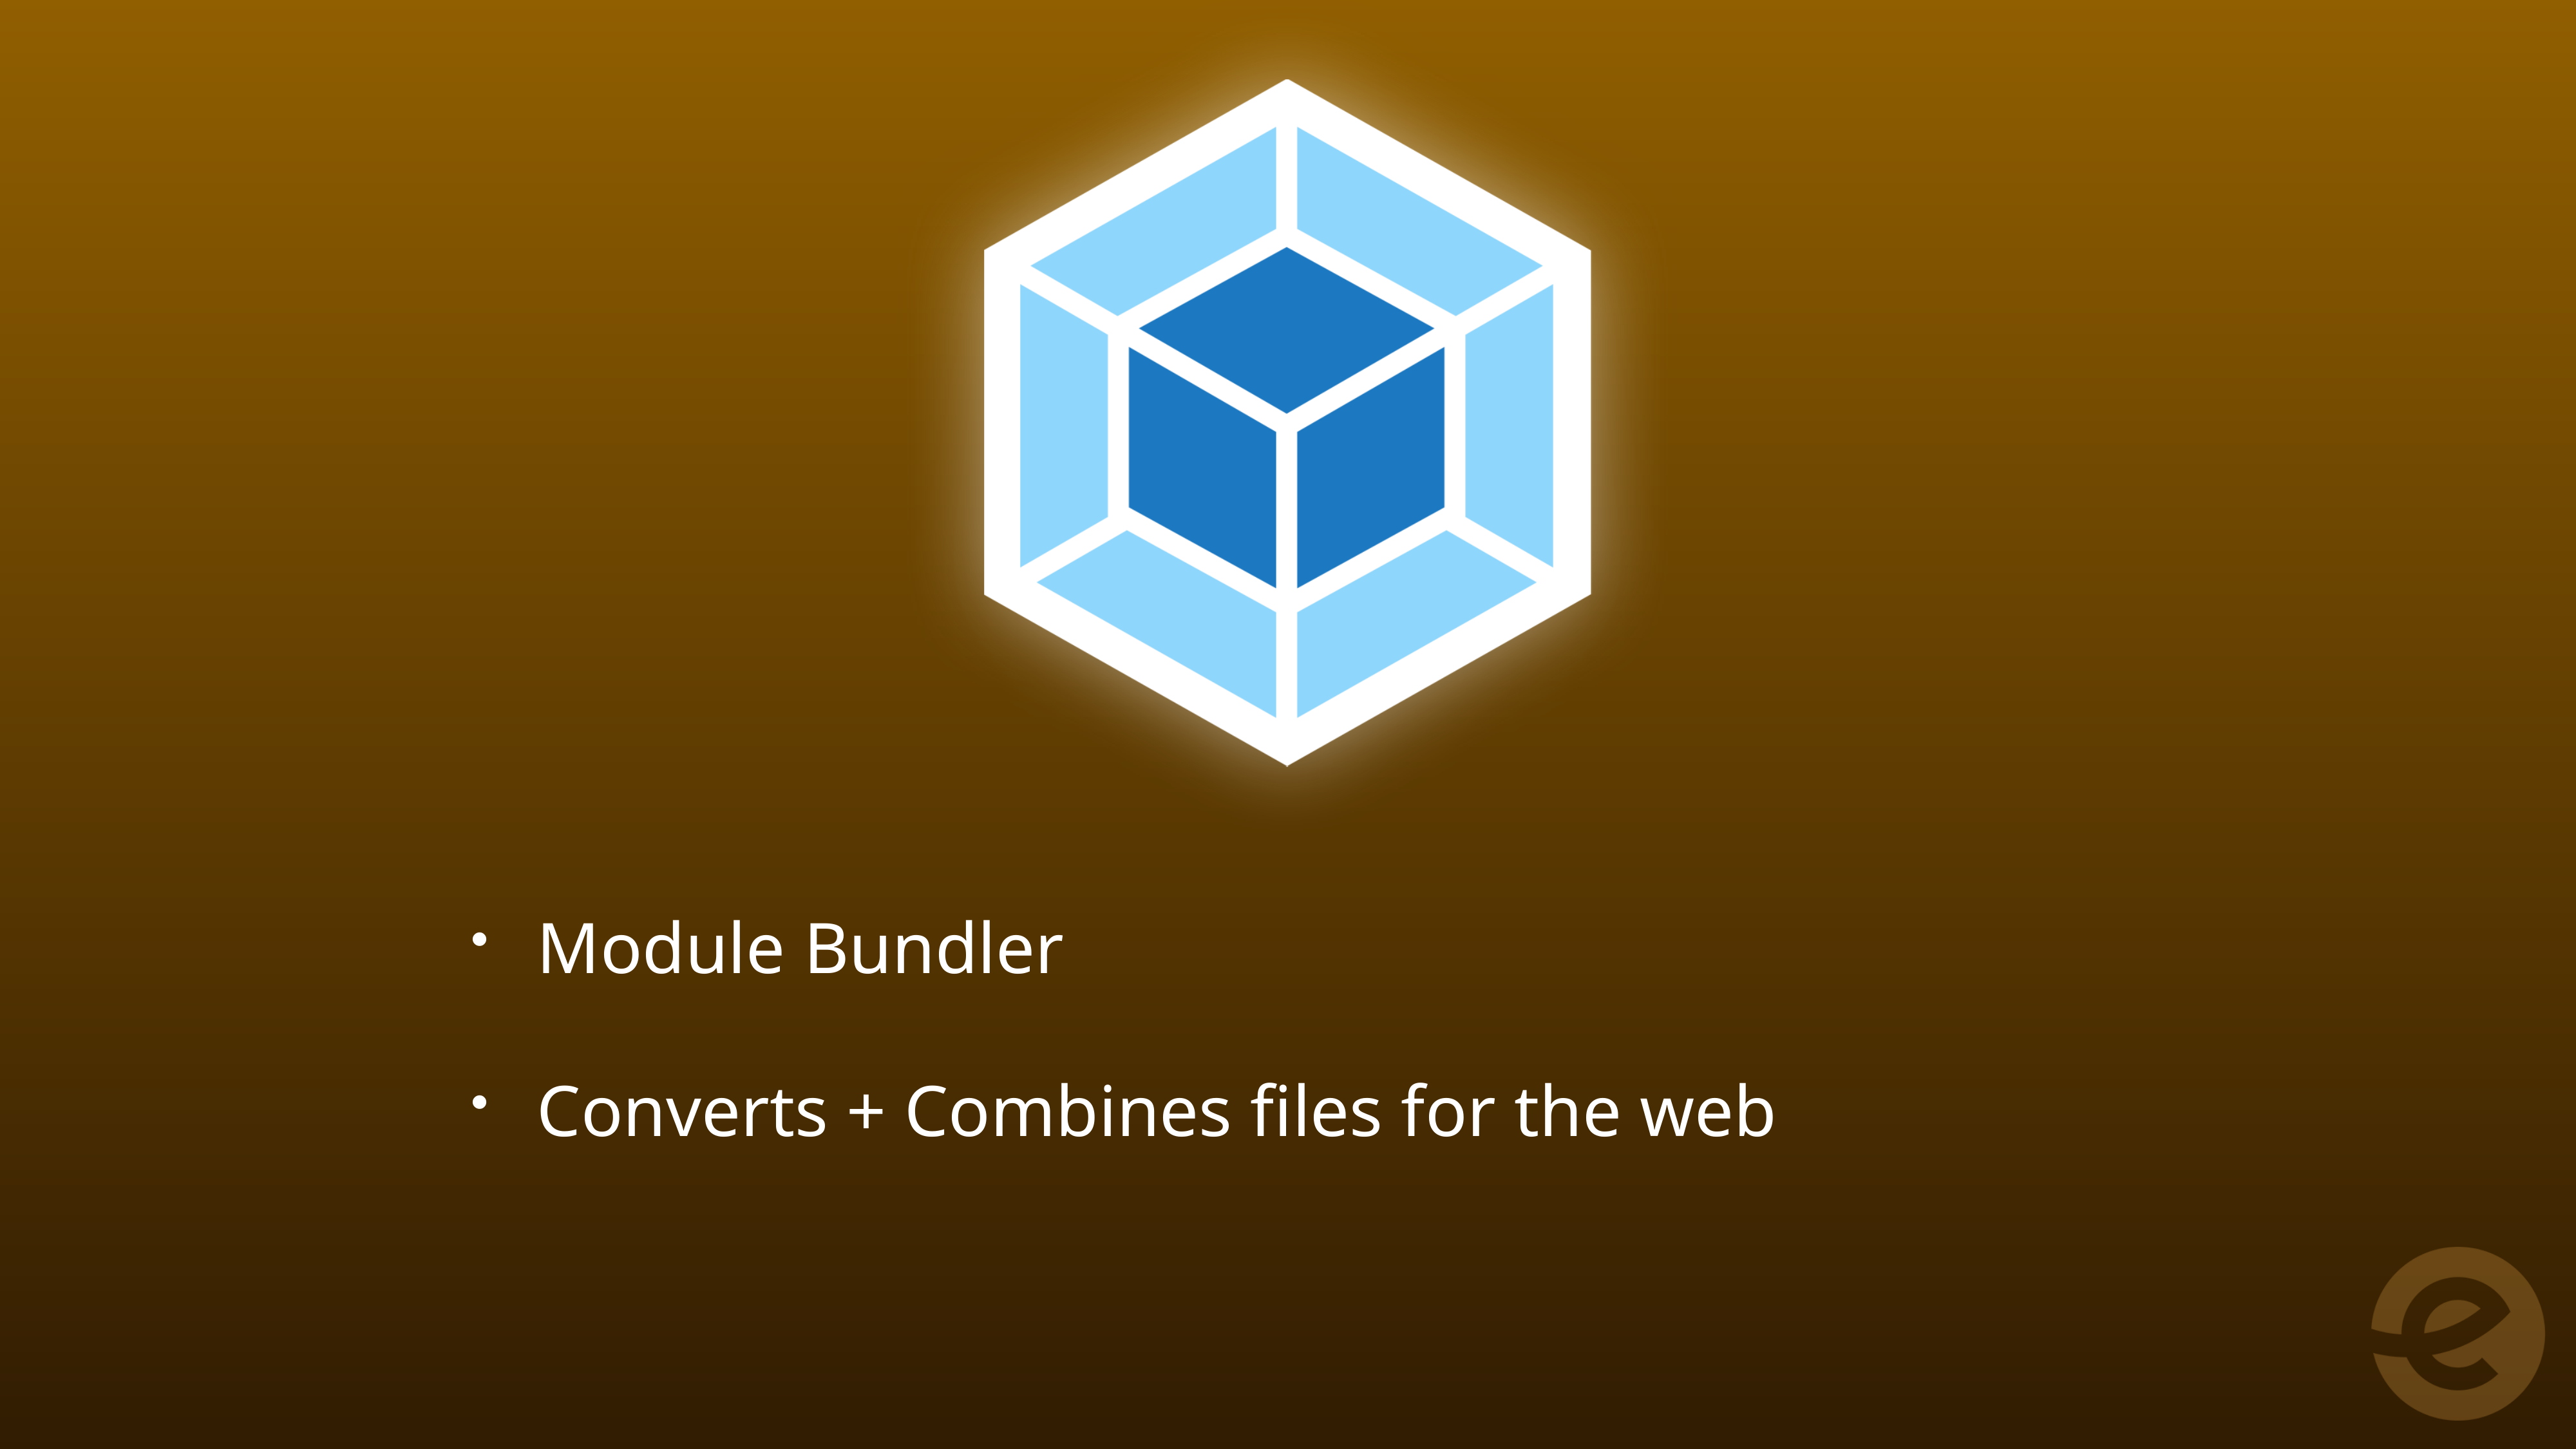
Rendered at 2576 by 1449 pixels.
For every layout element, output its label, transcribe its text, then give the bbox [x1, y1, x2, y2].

list Module Bundler Converts + Combines files for the web [463, 609, 2113, 1444]
picture [2371, 1247, 2546, 1421]
picture [542, 0, 2034, 936]
